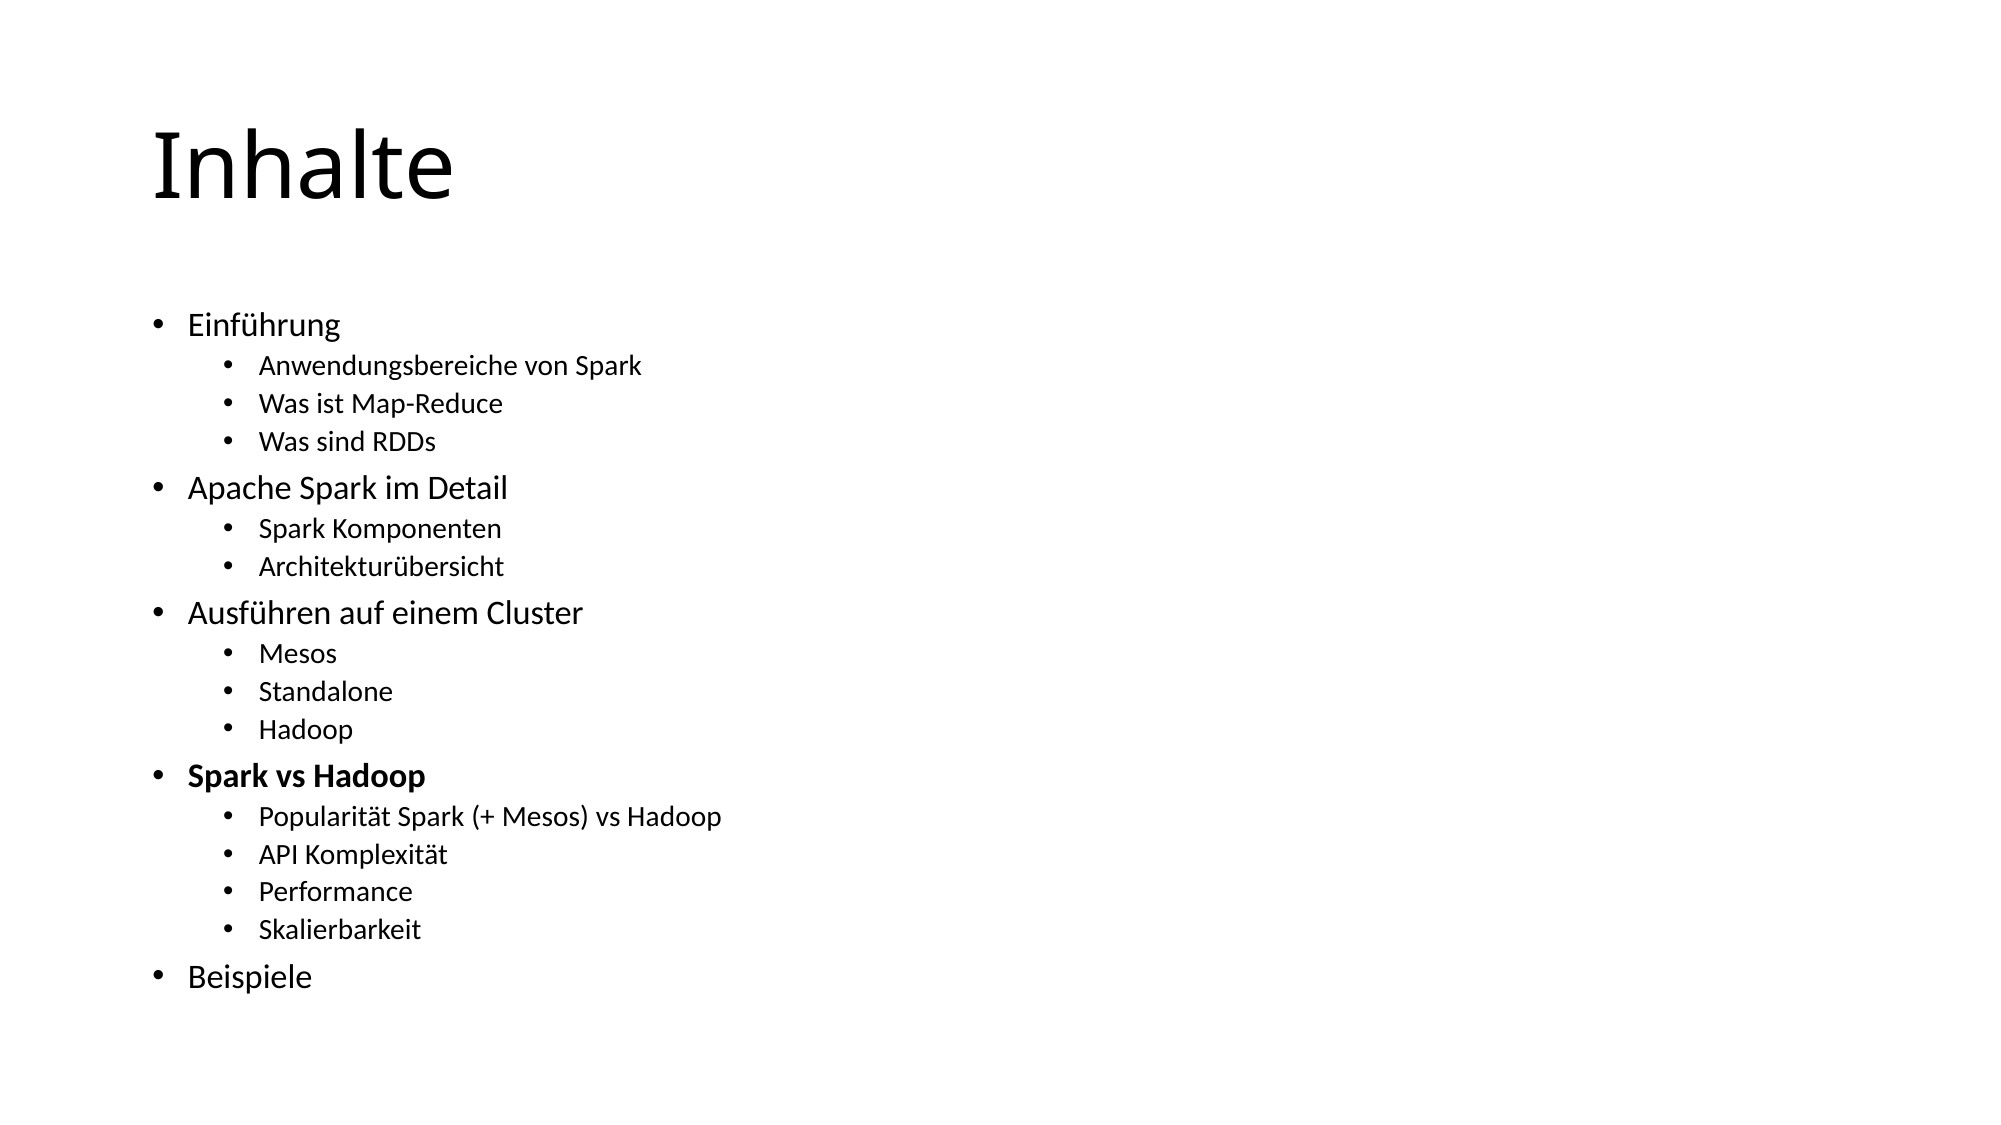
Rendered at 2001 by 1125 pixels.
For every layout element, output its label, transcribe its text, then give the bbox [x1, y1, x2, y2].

title Inhalte [137, 59, 1863, 278]
list Einführung Anwendungsbereiche von Spark Was ist Map-Reduce Was sind RDDs Apache Spark im Detail Spark Komponenten Architekturübersicht Ausführen auf einem Cluster Mesos Standalone Hadoop Spark vs Hadoop Popularität Spark (+ Mesos) vs Hadoop API Komplexität Performance Skalierbarkeit Beispiele [137, 299, 1863, 1014]
